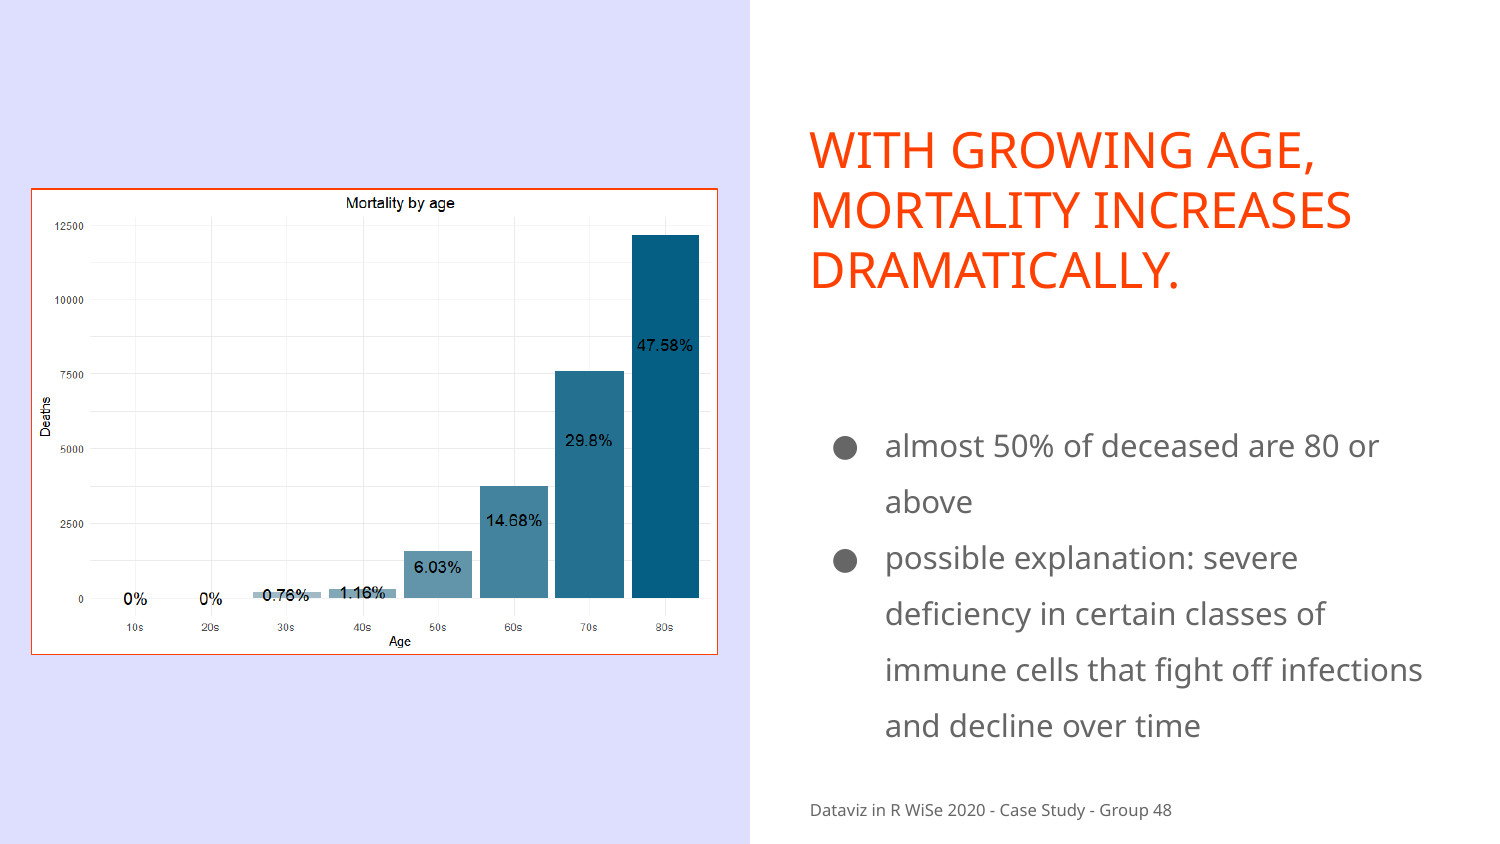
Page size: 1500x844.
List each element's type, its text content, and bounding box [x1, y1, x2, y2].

text_box Dataviz in R WiSe 2020 - Case Study - Group 48 [794, 784, 1500, 844]
text_box almost 50% of deceased are 80 or above possible explanation: severe deficiency in certain classes of immune cells that fight off infections and decline over time [794, 392, 1447, 728]
text_box WITH GROWING AGE, MORTALITY INCREASES DRAMATICALLY. [794, 103, 1447, 336]
picture [31, 189, 717, 655]
text_box [0, 0, 750, 844]
